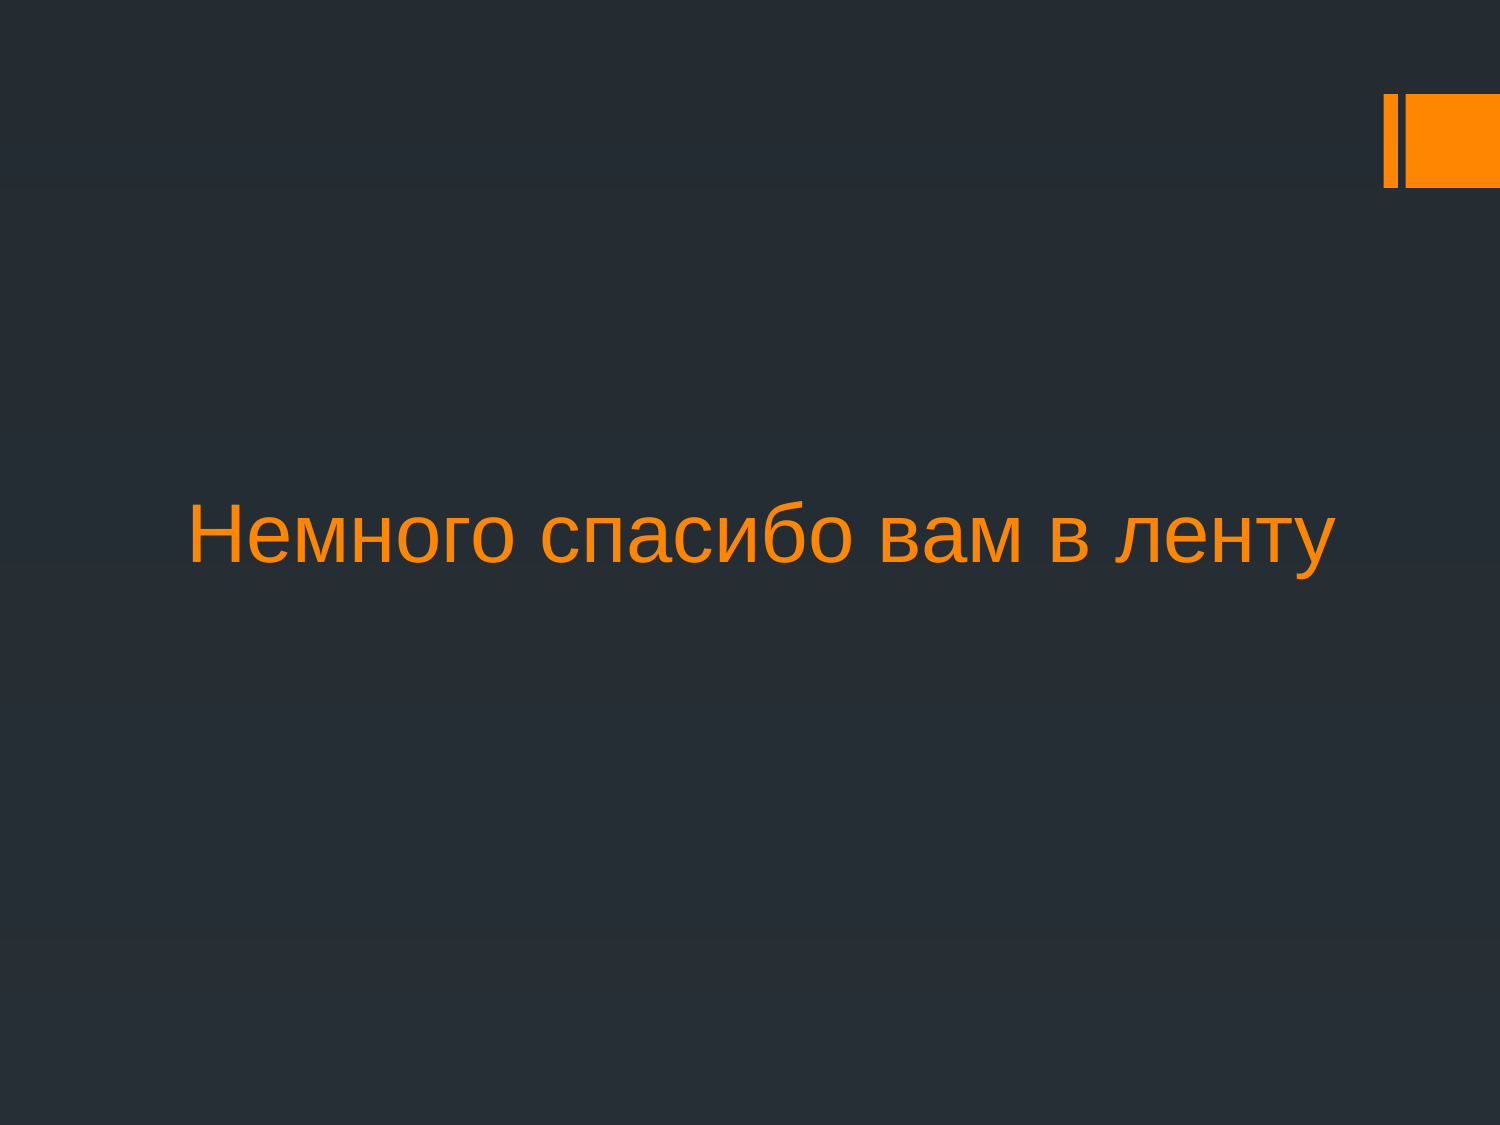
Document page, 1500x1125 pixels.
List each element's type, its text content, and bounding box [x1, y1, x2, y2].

title Немного спасибо вам в ленту [171, 397, 1372, 587]
